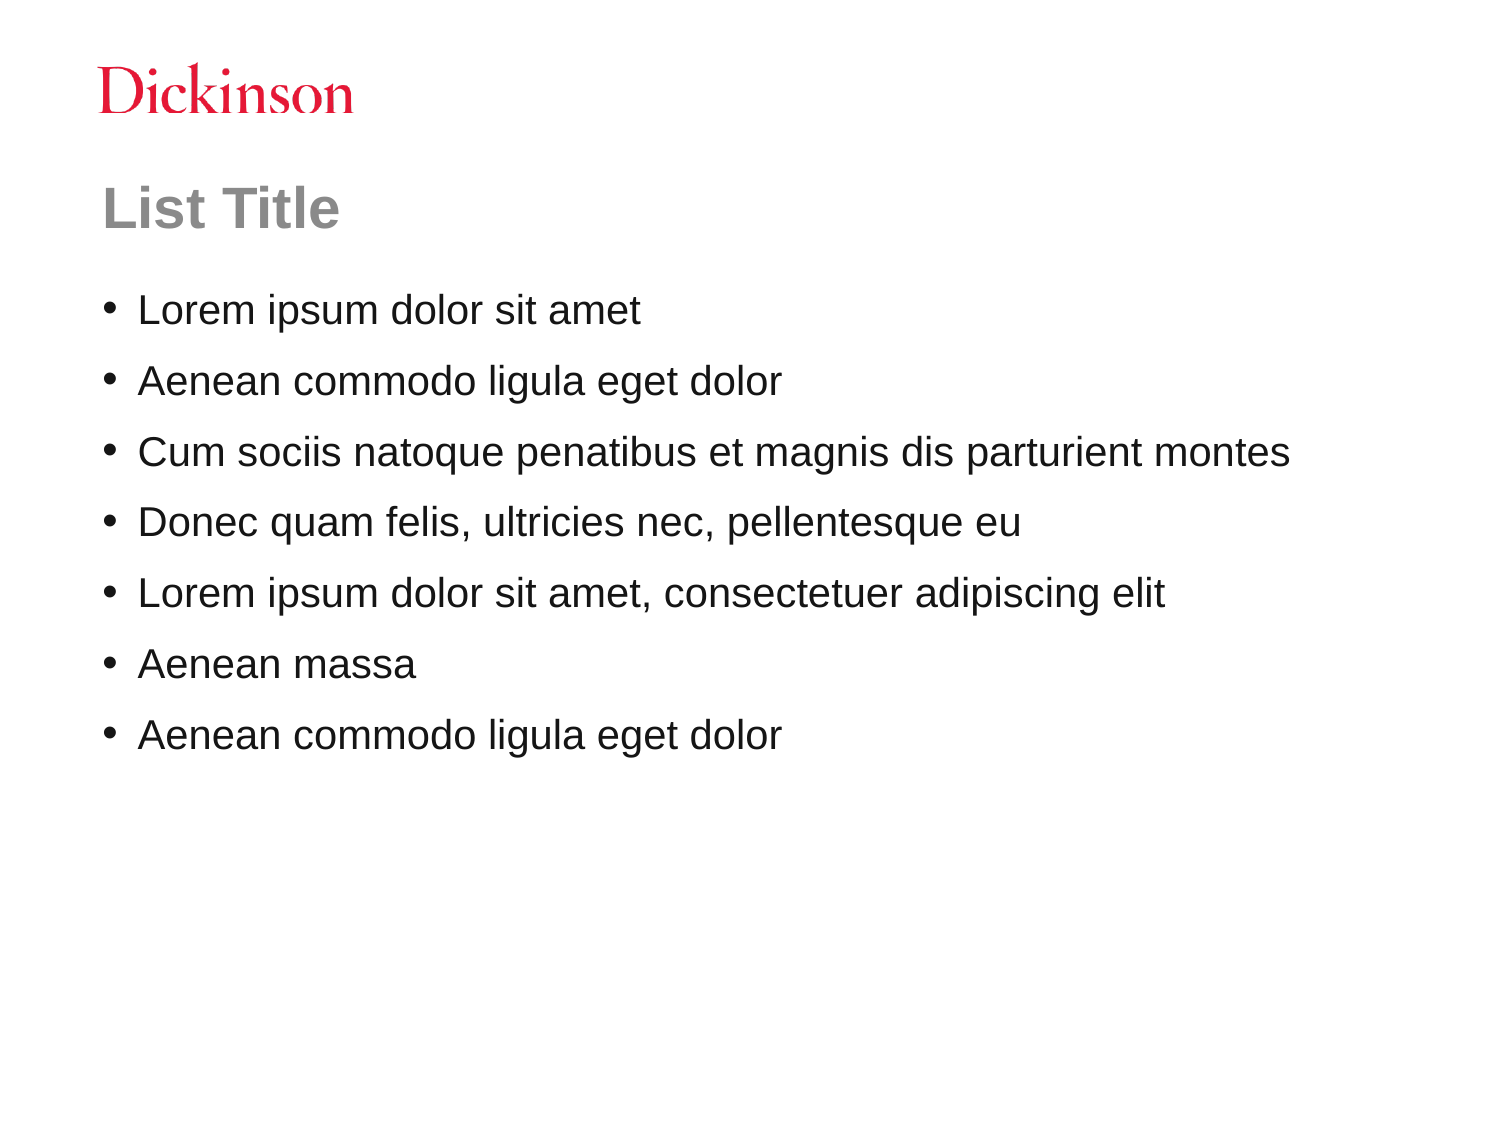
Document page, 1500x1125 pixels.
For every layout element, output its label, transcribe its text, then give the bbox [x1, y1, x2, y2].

text_box Lorem ipsum dolor sit amet Aenean commodo ligula eget dolor Cum sociis natoque penatibus et magnis dis parturient montes Donec quam felis, ultricies nec, pellentesque eu Lorem ipsum dolor sit amet, consectetuer adipiscing elit Aenean massa Aenean commodo ligula eget dolor [87, 274, 1425, 1005]
text_box List Title [87, 162, 1425, 250]
